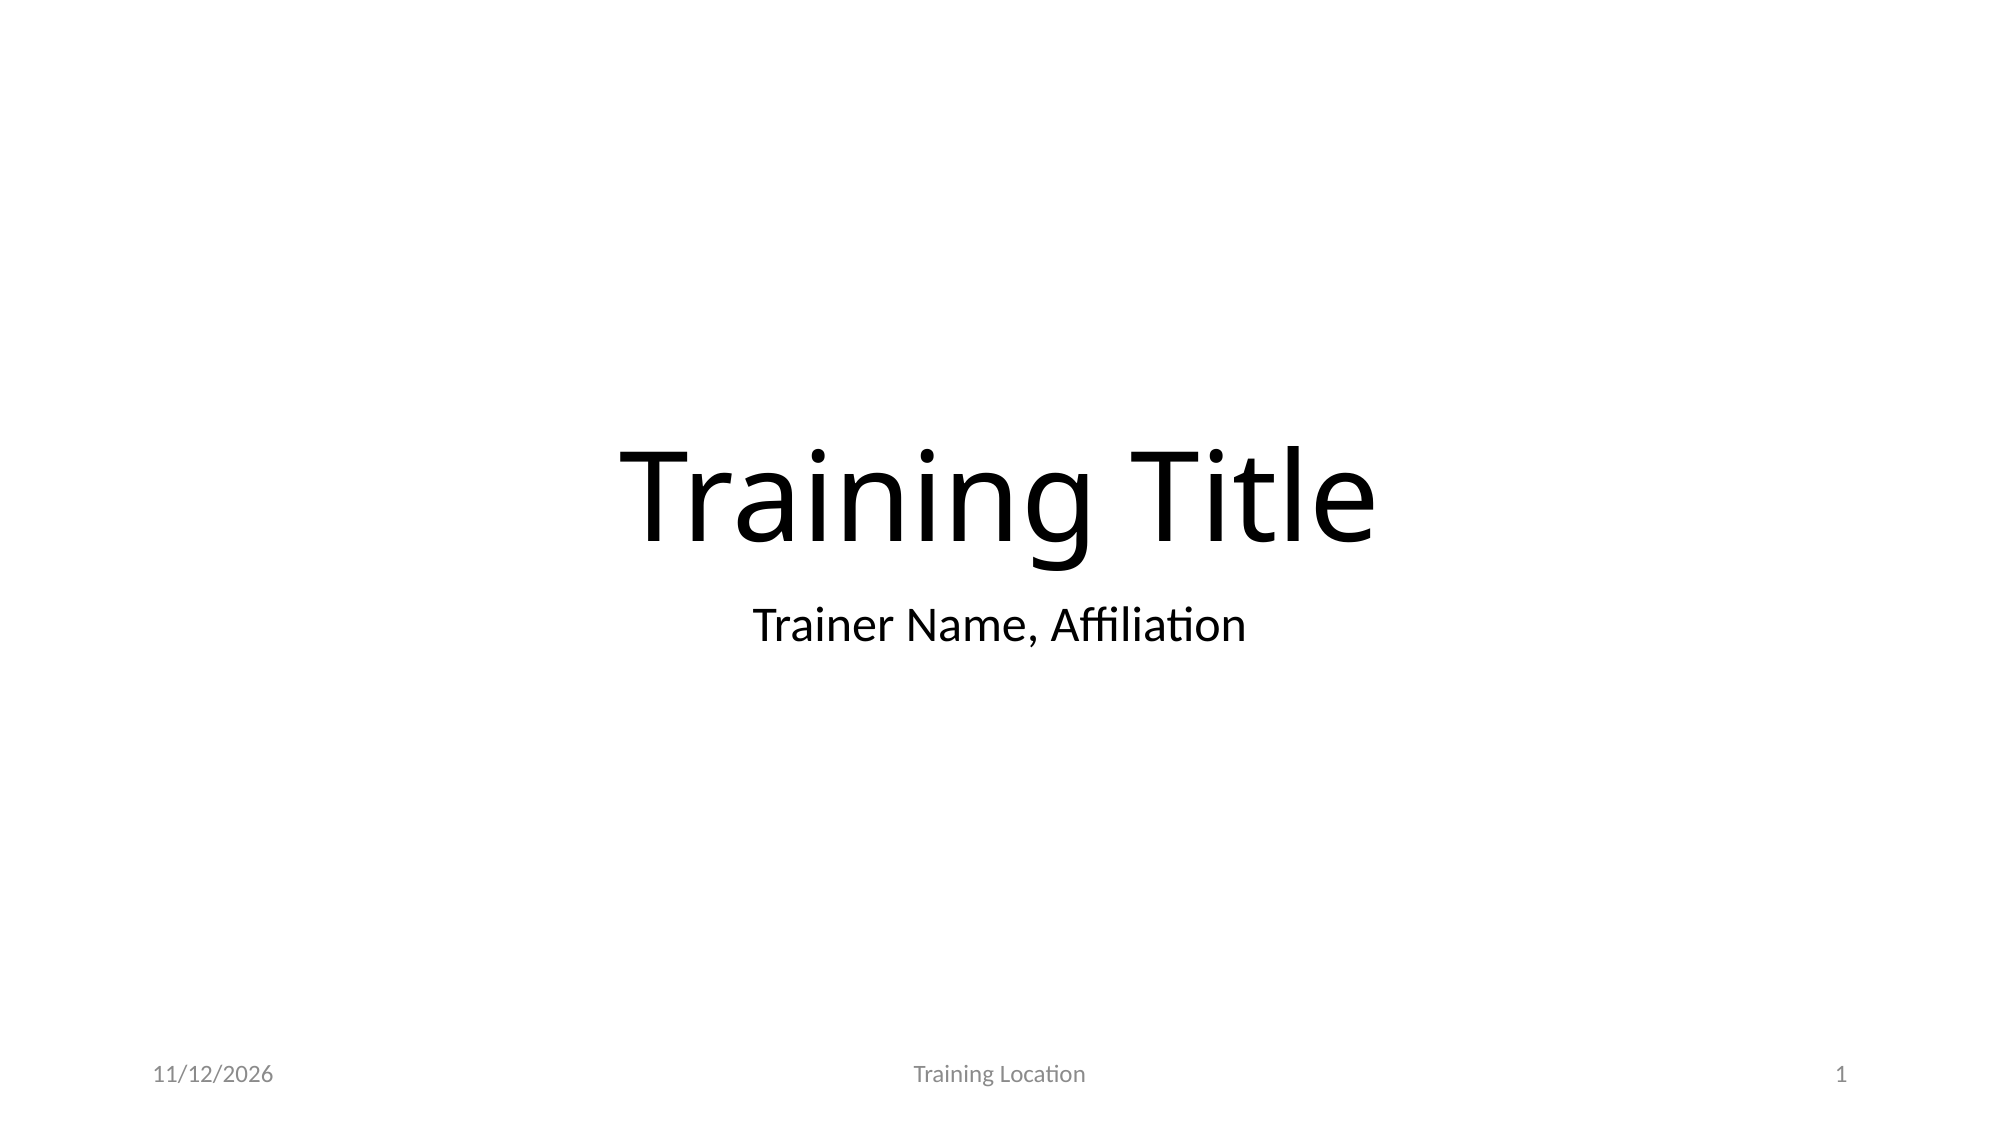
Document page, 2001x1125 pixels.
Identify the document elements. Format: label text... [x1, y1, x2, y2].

title Training Title [249, 184, 1750, 576]
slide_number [137, 1042, 588, 1103]
footer Training Location [662, 1042, 1338, 1103]
slide_number 1 [1412, 1042, 1863, 1103]
subtitle Trainer Name, Affiliation [249, 590, 1750, 863]
